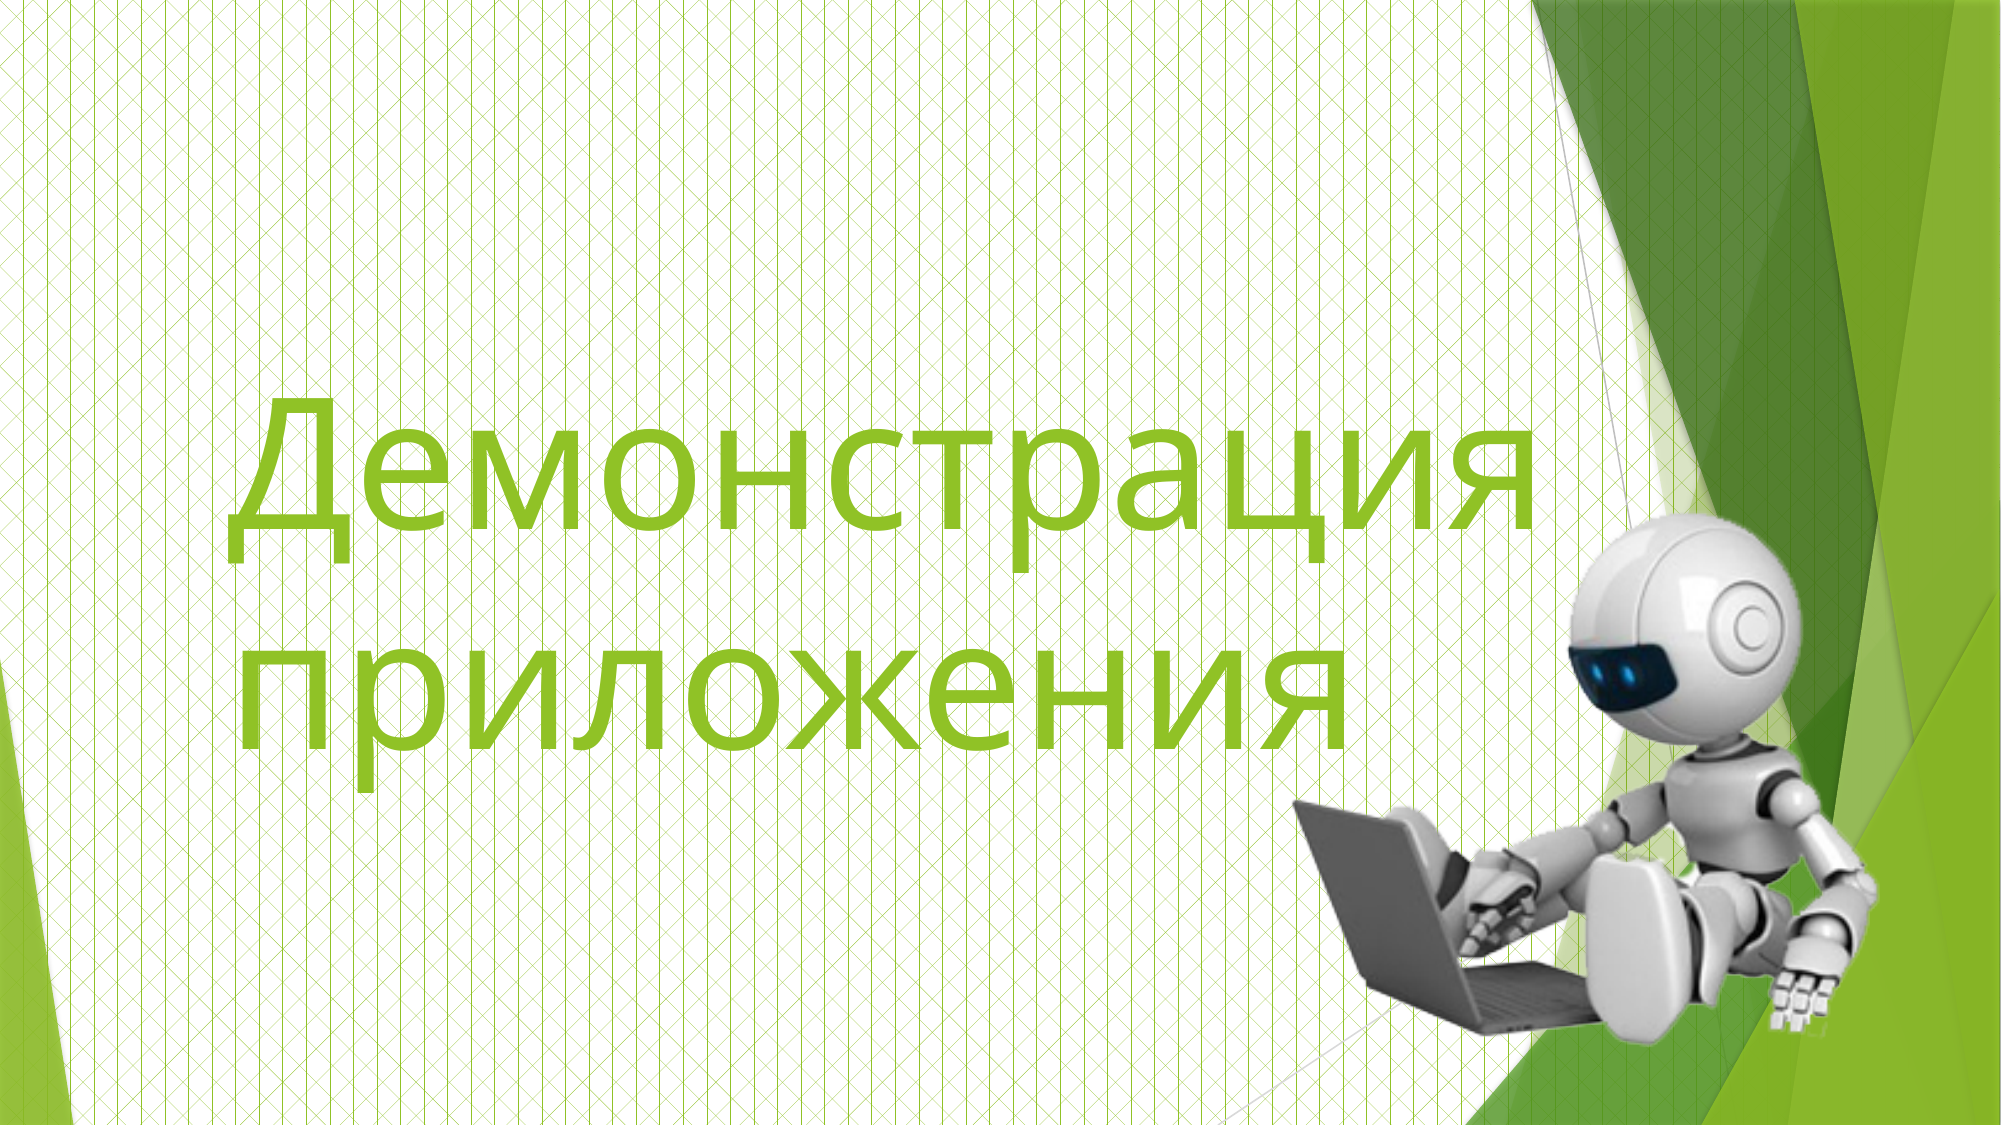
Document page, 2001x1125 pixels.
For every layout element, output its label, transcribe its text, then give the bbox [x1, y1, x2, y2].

text_box Демонстрация приложения [212, 338, 1819, 556]
picture [1268, 501, 1908, 1057]
